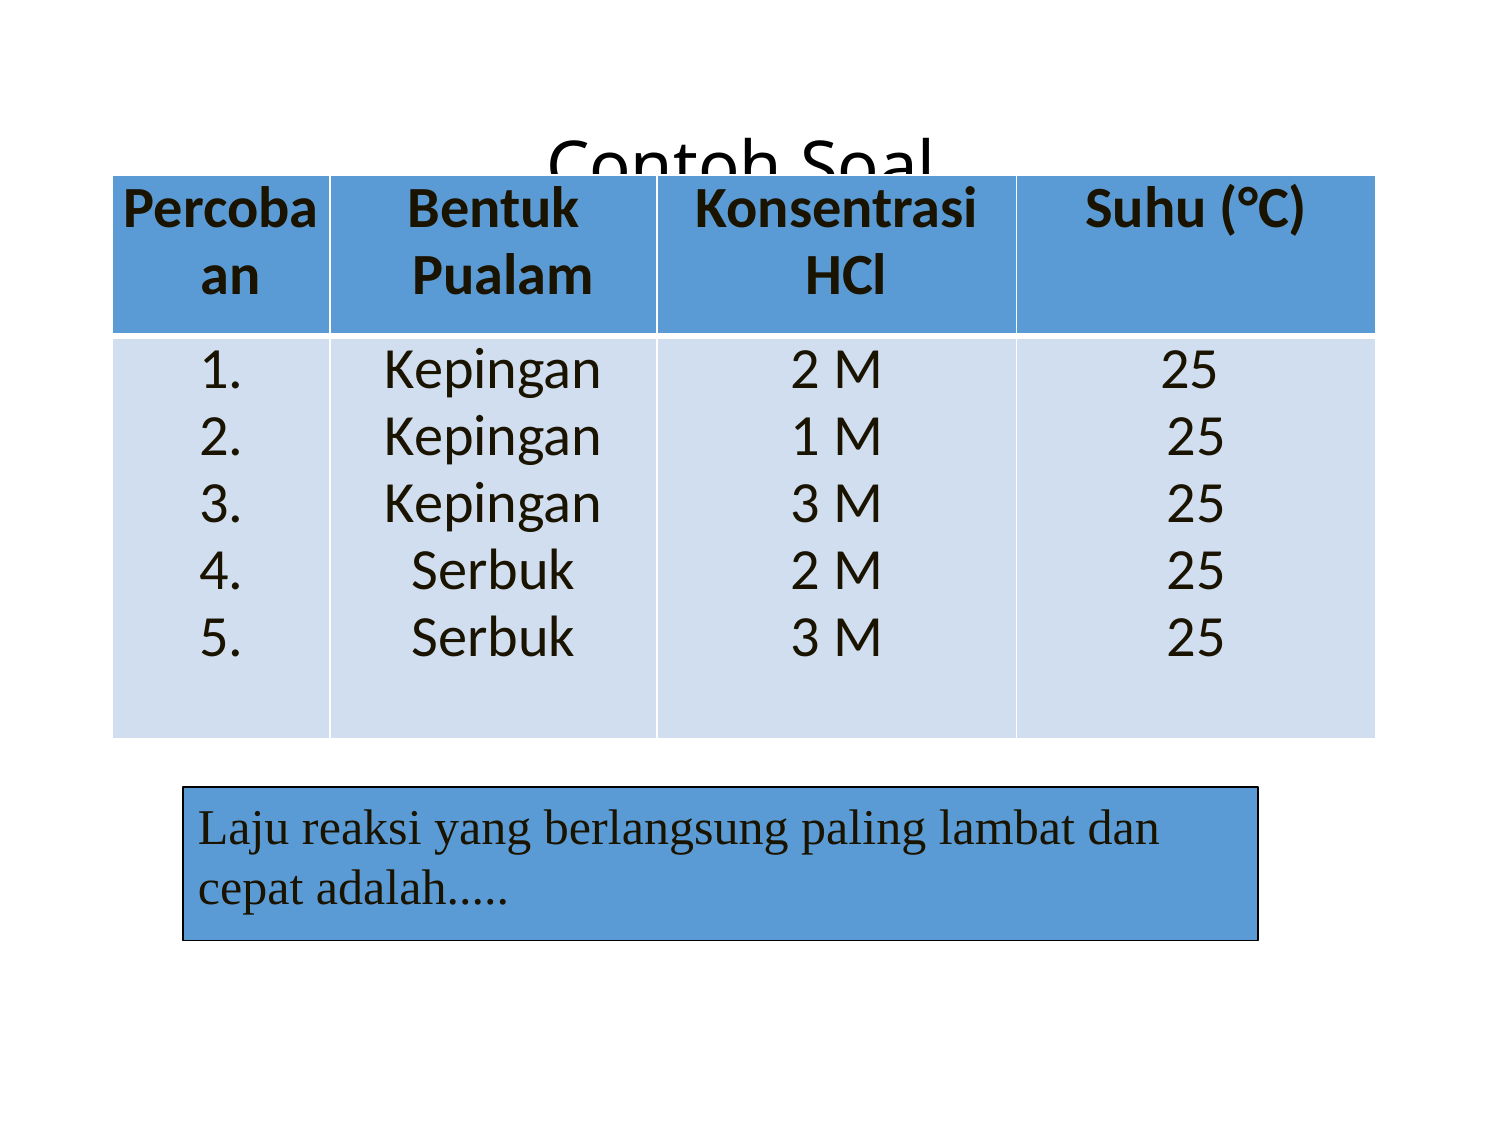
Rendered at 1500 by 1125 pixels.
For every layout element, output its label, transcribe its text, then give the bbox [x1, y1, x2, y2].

table_cell 25 25 25 25 25 [1017, 339, 1375, 738]
table_cell 2 M 1 M 3 M 2 M 3 M [658, 339, 1016, 738]
table_header Konsentrasi HCl [658, 176, 1016, 333]
table_cell Kepingan Kepingan Kepingan Serbuk Serbuk [331, 339, 656, 738]
text_box Laju reaksi yang berlangsung paling lambat dan cepat adalah..... [182, 786, 1258, 941]
table_header Percobaan [113, 176, 329, 333]
table_header Suhu (°C) [1017, 176, 1375, 333]
table_header Bentuk Pualam [331, 176, 656, 333]
title Contoh Soal [103, 59, 1397, 278]
table_cell 1. 2. 3. 4. 5. [113, 339, 329, 738]
